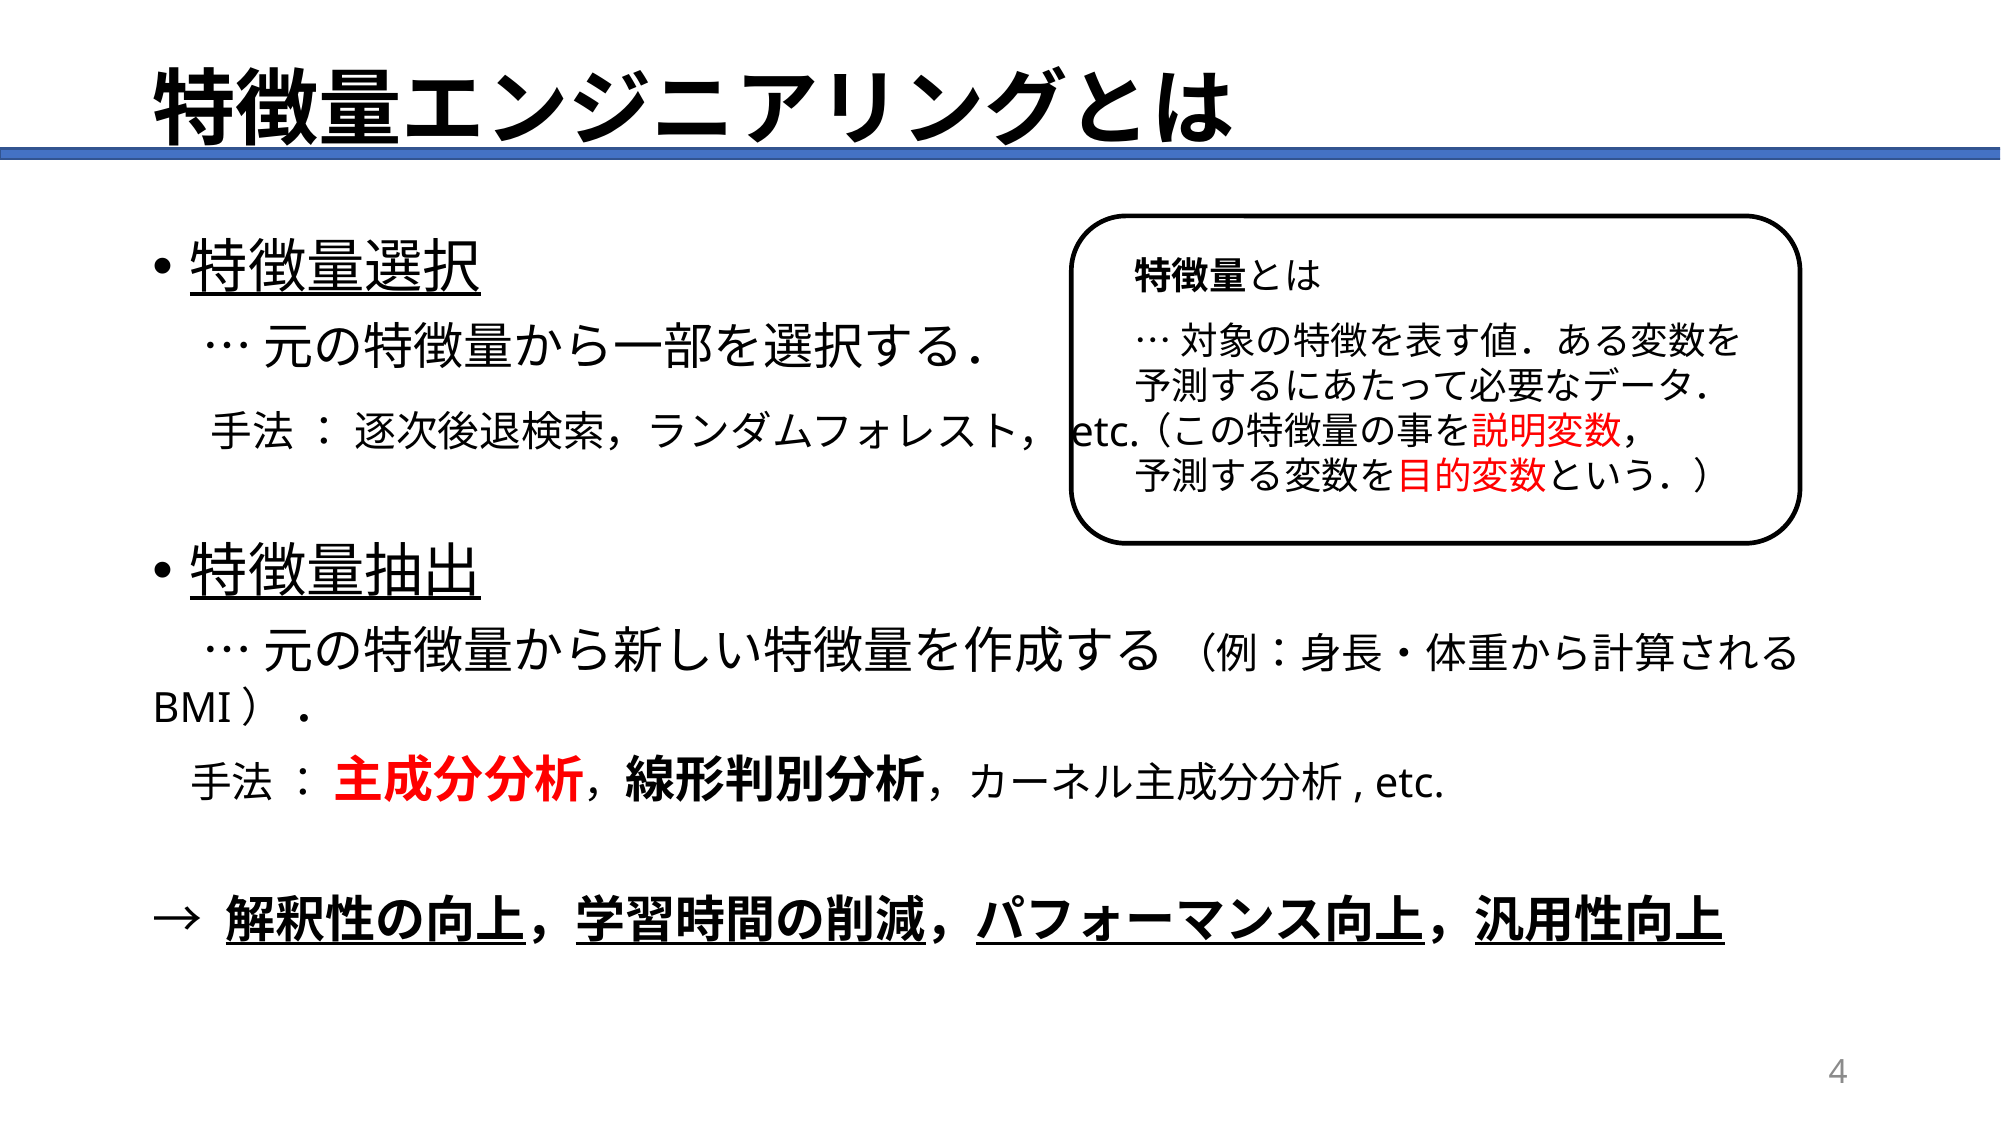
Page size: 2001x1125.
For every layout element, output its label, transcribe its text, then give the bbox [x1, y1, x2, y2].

title 特徴量エンジニアリングとは [137, 37, 1863, 186]
text_box [1070, 214, 1802, 545]
slide_number 4 [1412, 1042, 1863, 1103]
list 特徴量選択 … 元の特徴量から一部を選択する． 手法 ： 逐次後退検索，ランダムフォレスト，etc. 特徴量抽出 … 元の特徴量から新しい特徴量を作成する （例：身長・体重から計算されるBMI） ． 手法 ： 主成分分析，線形判別分析，カーネル主成分分析, etc. → 解釈性の向上，学習時間の削減，パフォーマンス向上，汎用性向上 [137, 230, 1863, 1014]
